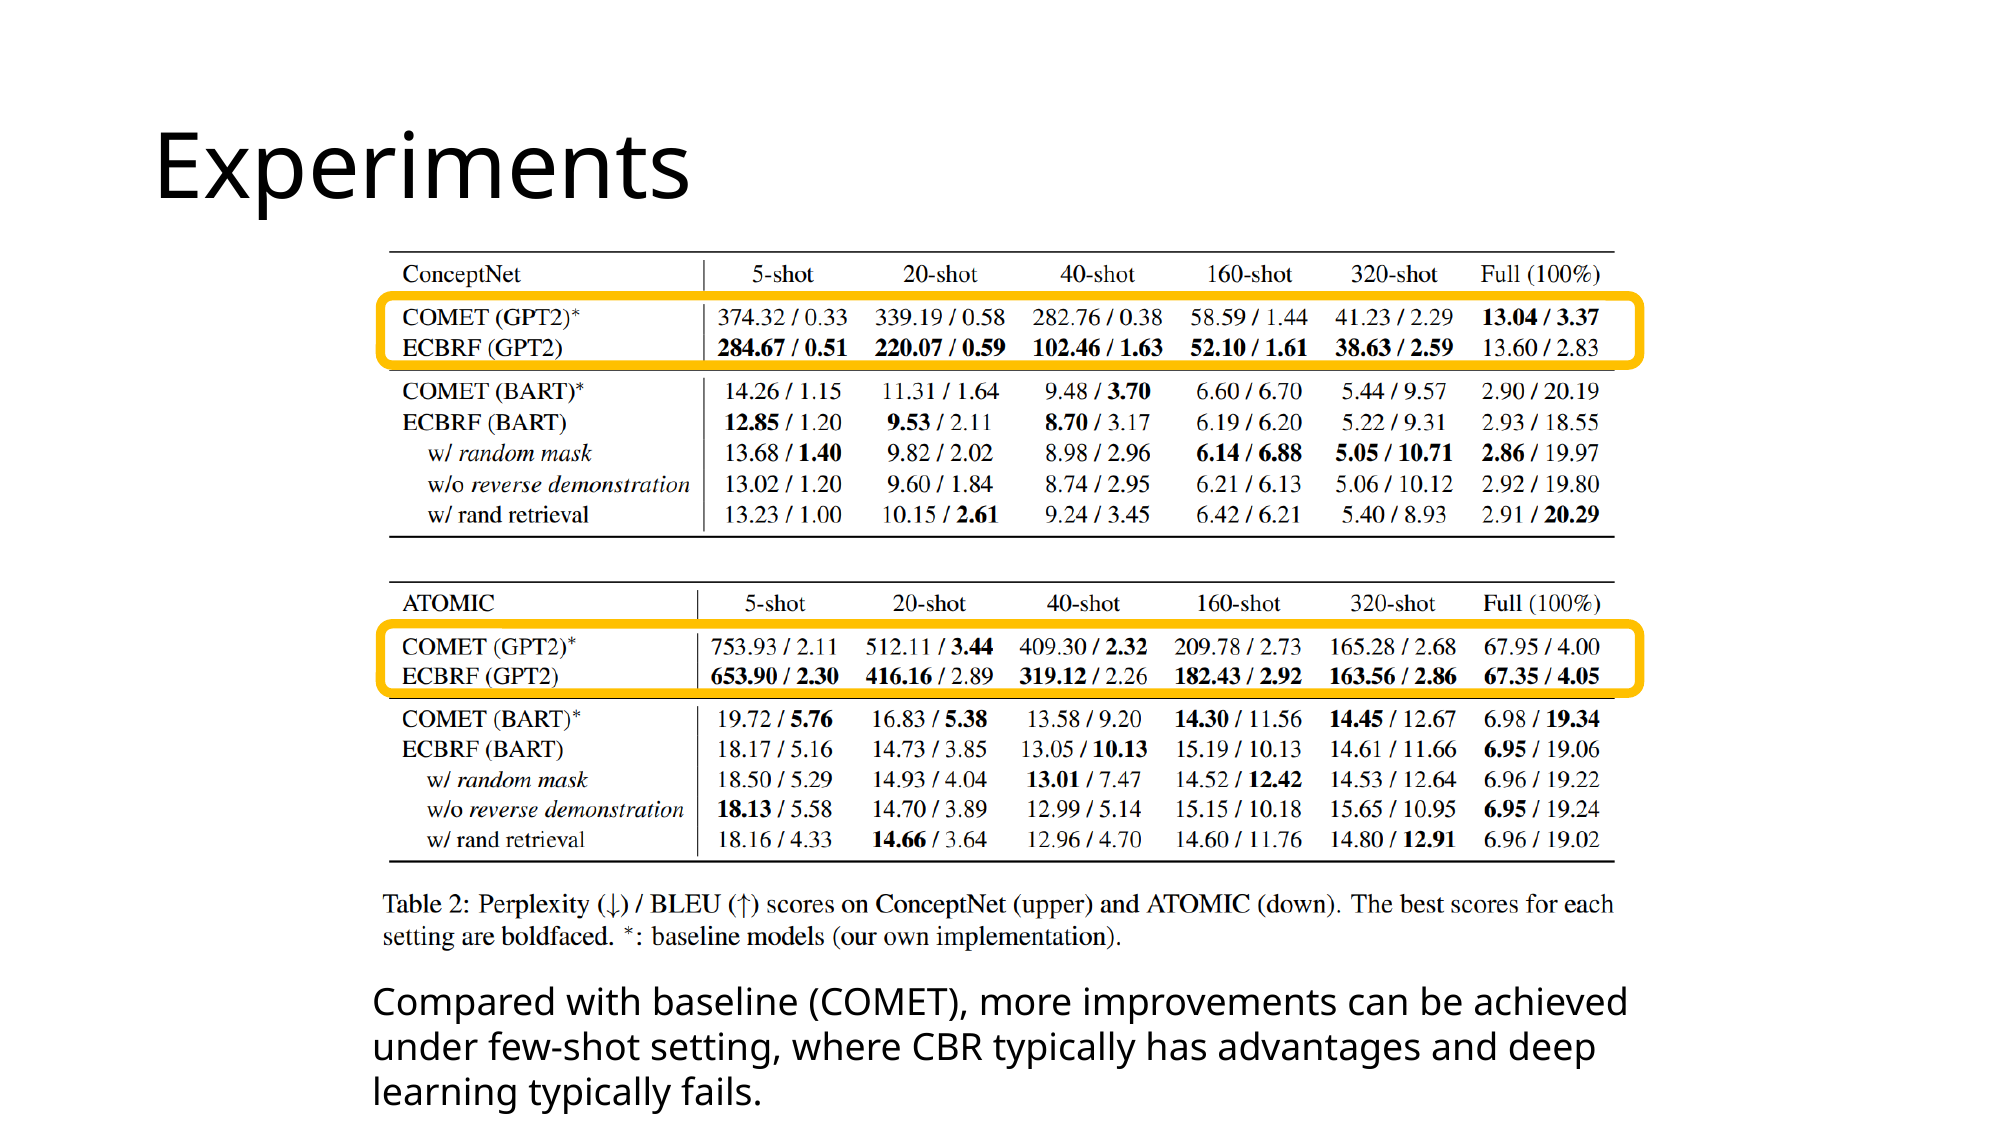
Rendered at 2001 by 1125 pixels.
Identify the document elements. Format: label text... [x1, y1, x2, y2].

text_box [1631, 622, 1642, 695]
text_box Compared with baseline (COMET), more improvements can be achieved under few-shot setting, where CBR typically has advantages and deep learning typically fails. [357, 970, 1703, 1121]
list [369, 237, 1631, 953]
title Experiments [137, 59, 1863, 278]
text_box [1631, 294, 1642, 367]
